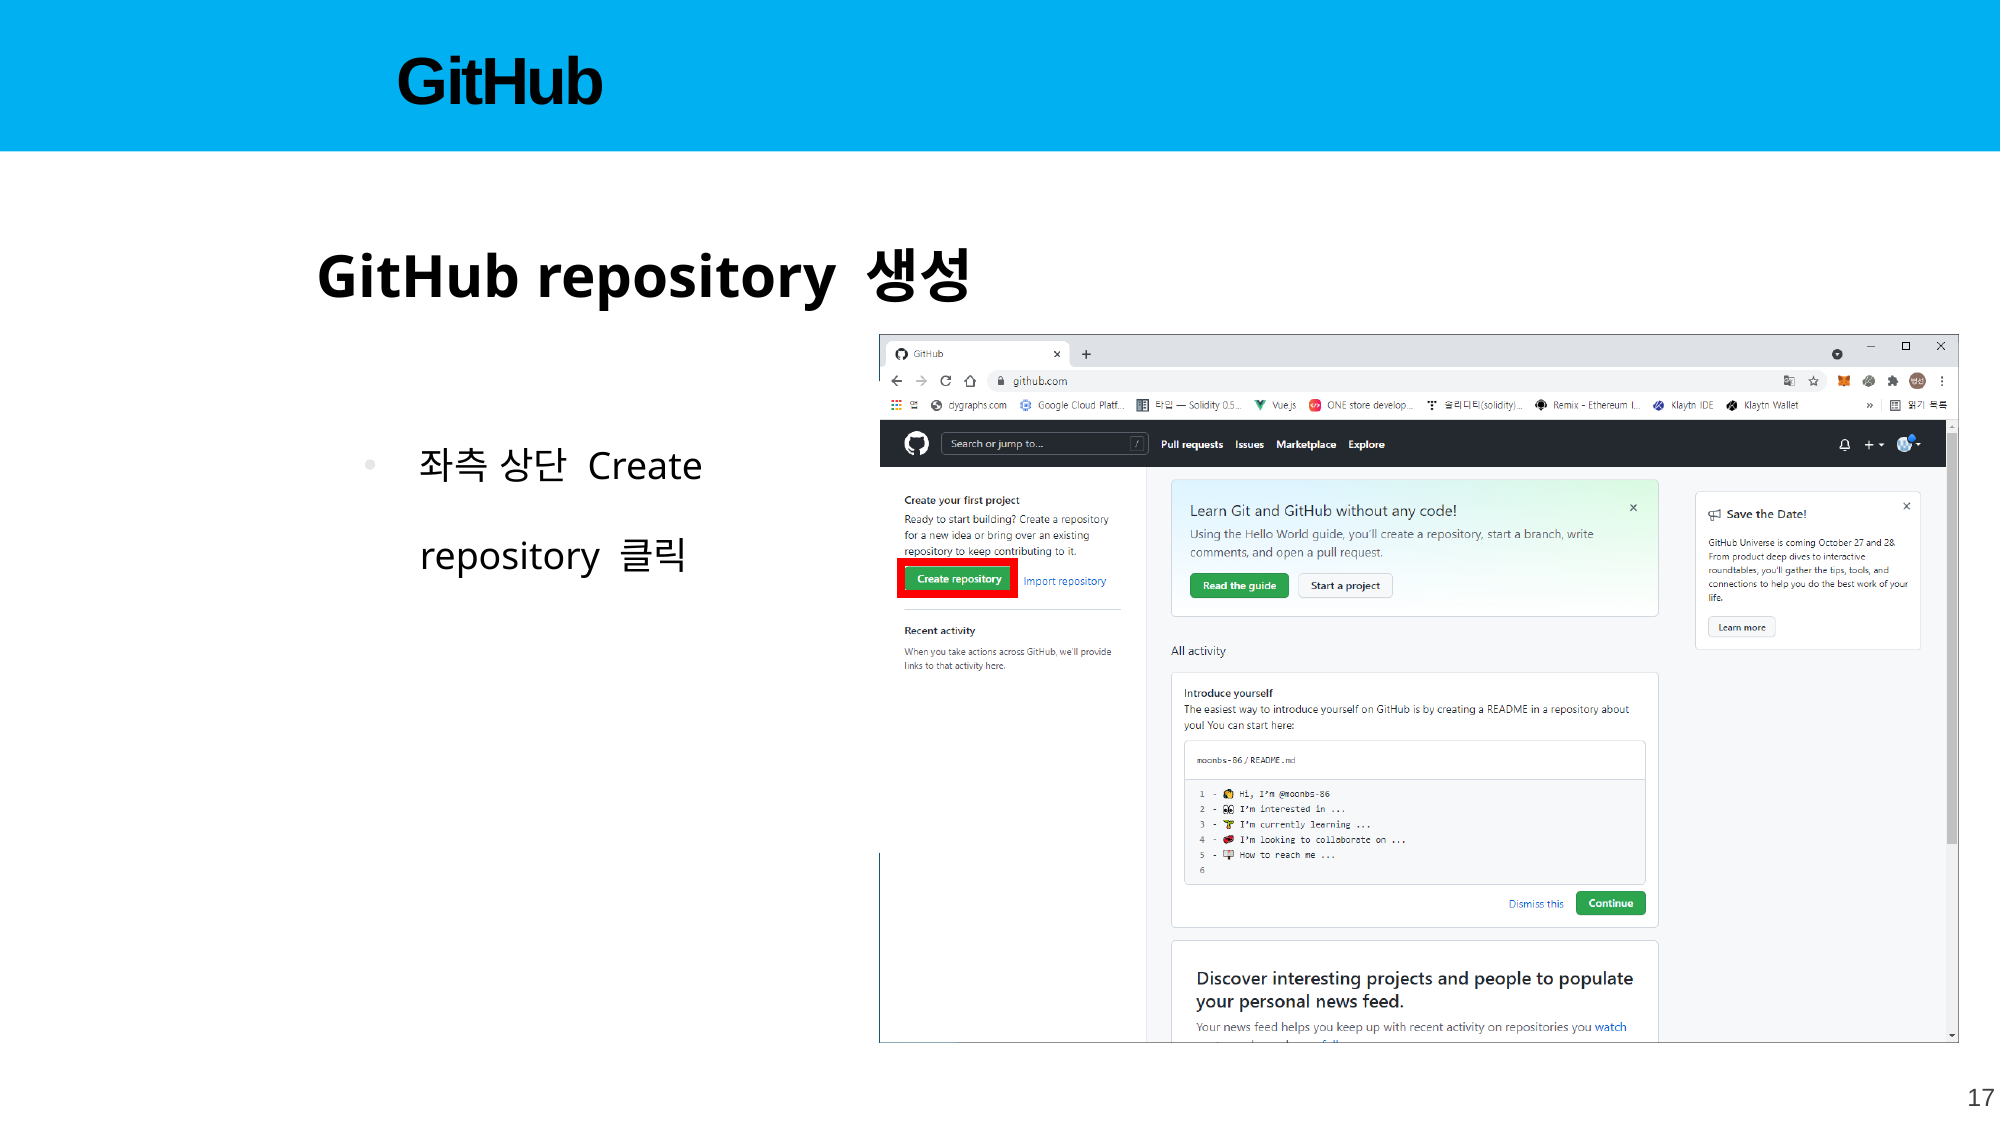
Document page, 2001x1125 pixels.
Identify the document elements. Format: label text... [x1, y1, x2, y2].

text_box GitHub repository 생성 [301, 224, 1699, 319]
text_box GitHub [381, 30, 1540, 126]
text_box 좌측 상단 Create repository 클릭 [329, 381, 879, 853]
picture [879, 334, 1959, 1043]
